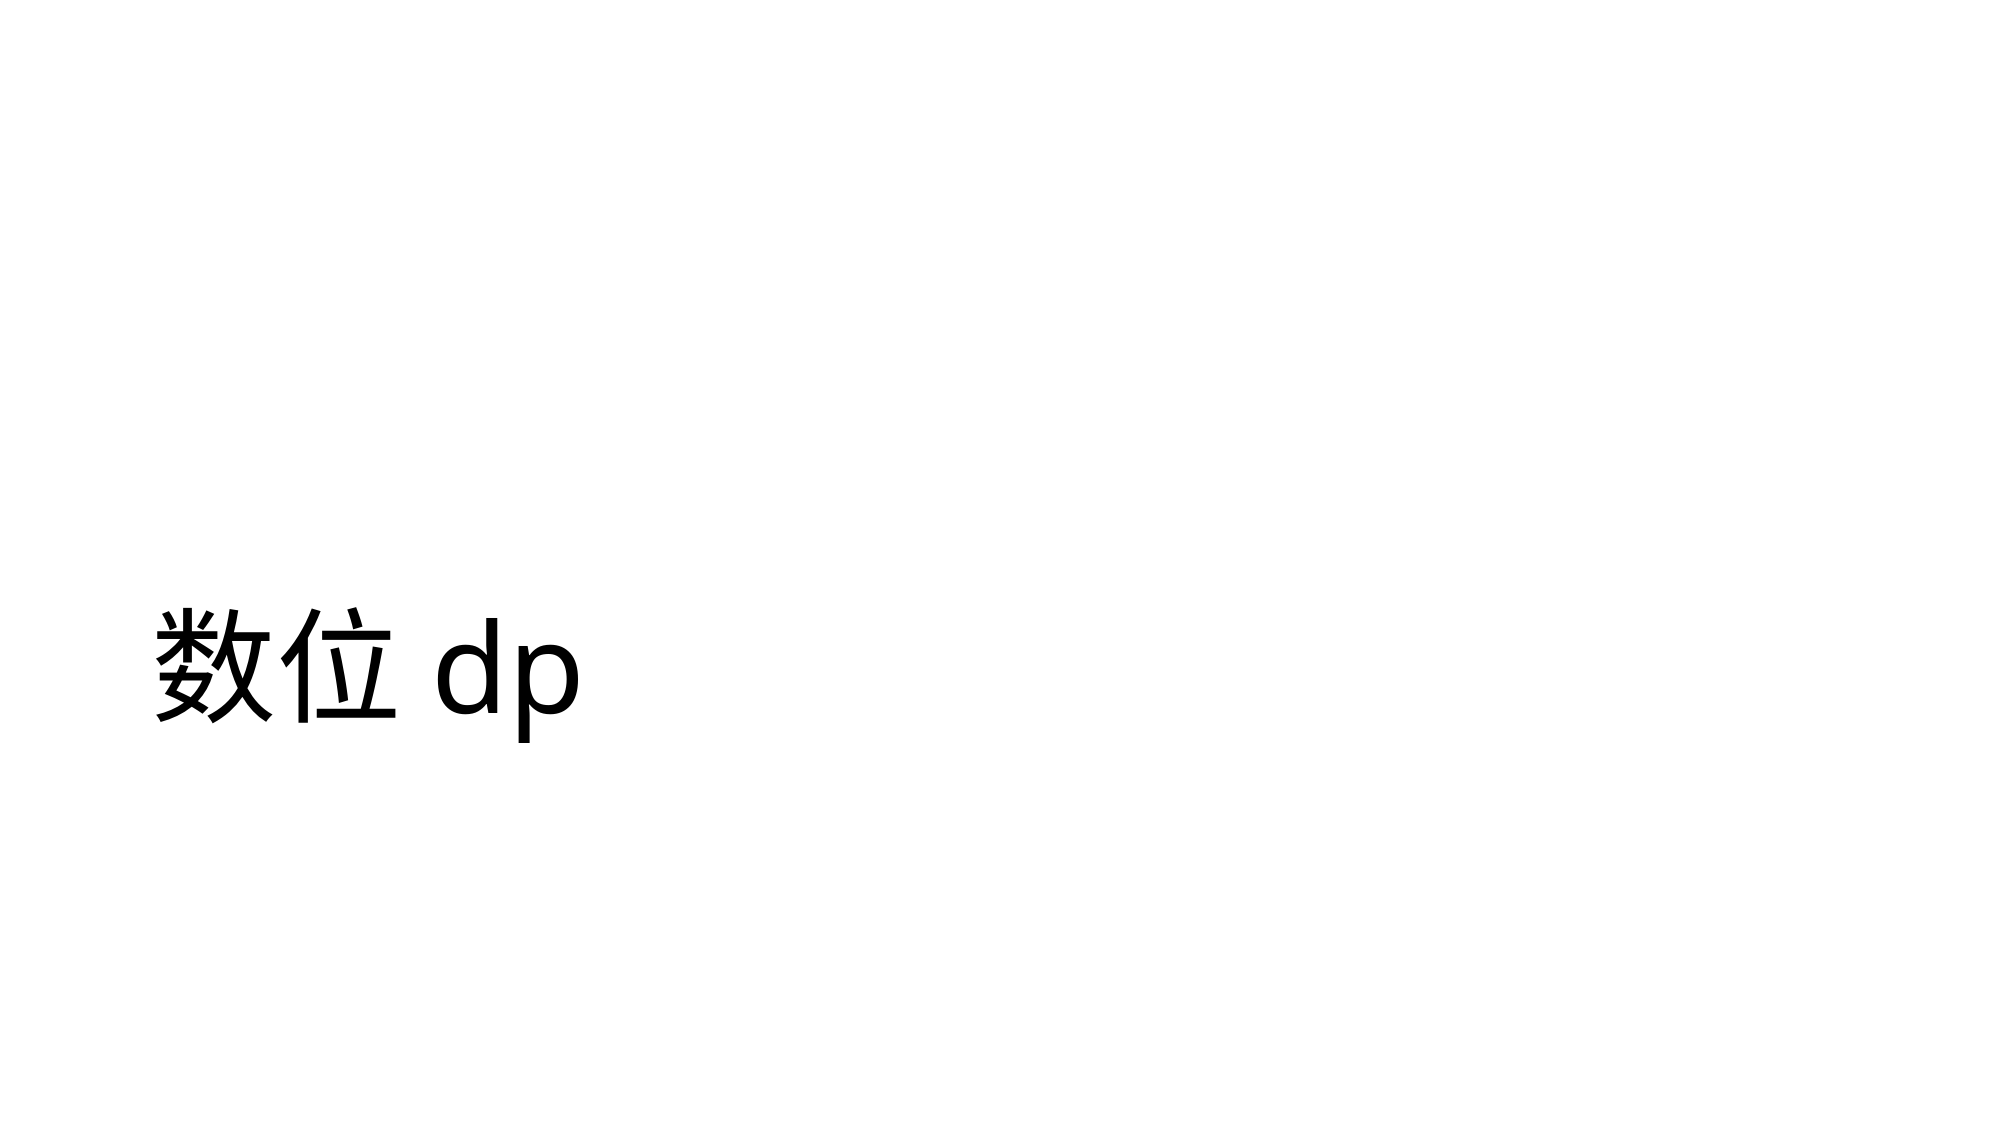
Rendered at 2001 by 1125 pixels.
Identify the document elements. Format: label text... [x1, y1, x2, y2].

title 数位dp [136, 280, 1862, 749]
